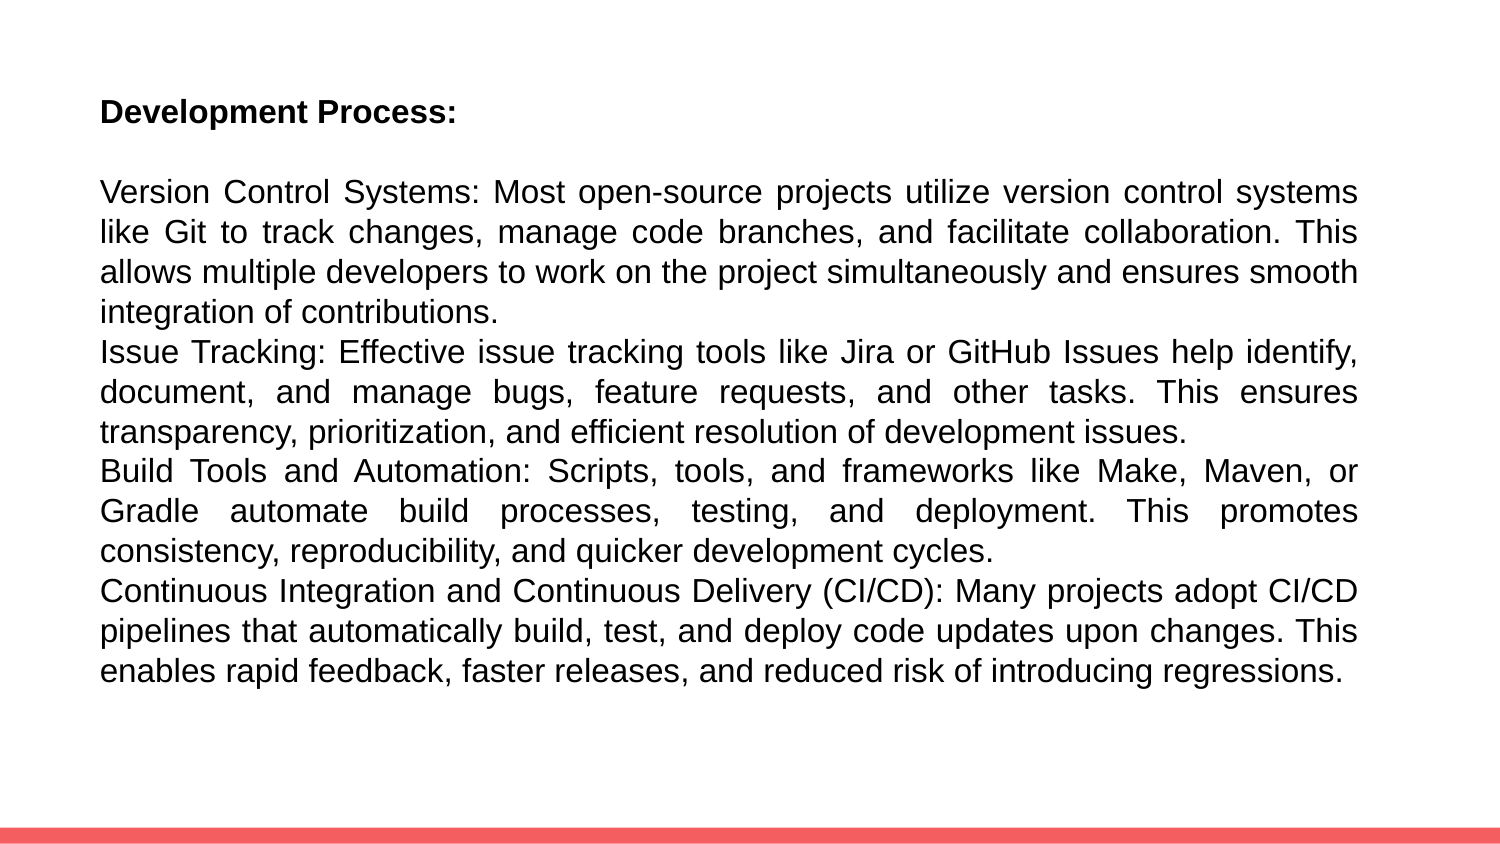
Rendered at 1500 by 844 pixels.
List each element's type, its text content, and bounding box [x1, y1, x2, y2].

text_box Development Process: Version Control Systems: Most open-source projects utilize version control systems like Git to track changes, manage code branches, and facilitate collaboration. This allows multiple developers to work on the project simultaneously and ensures smooth integration of contributions. Issue Tracking: Effective issue tracking tools like Jira or GitHub Issues help identify, document, and manage bugs, feature requests, and other tasks. This ensures transparency, prioritization, and efficient resolution of development issues. Build Tools and Automation: Scripts, tools, and frameworks like Make, Maven, or Gradle automate build processes, testing, and deployment. This promotes consistency, reproducibility, and quicker development cycles. Continuous Integration and Continuous Delivery (CI/CD): Many projects adopt CI/CD pipelines that automatically build, test, and deploy code updates upon changes. This enables rapid feedback, faster releases, and reduced risk of introducing regressions. [85, 82, 1376, 697]
